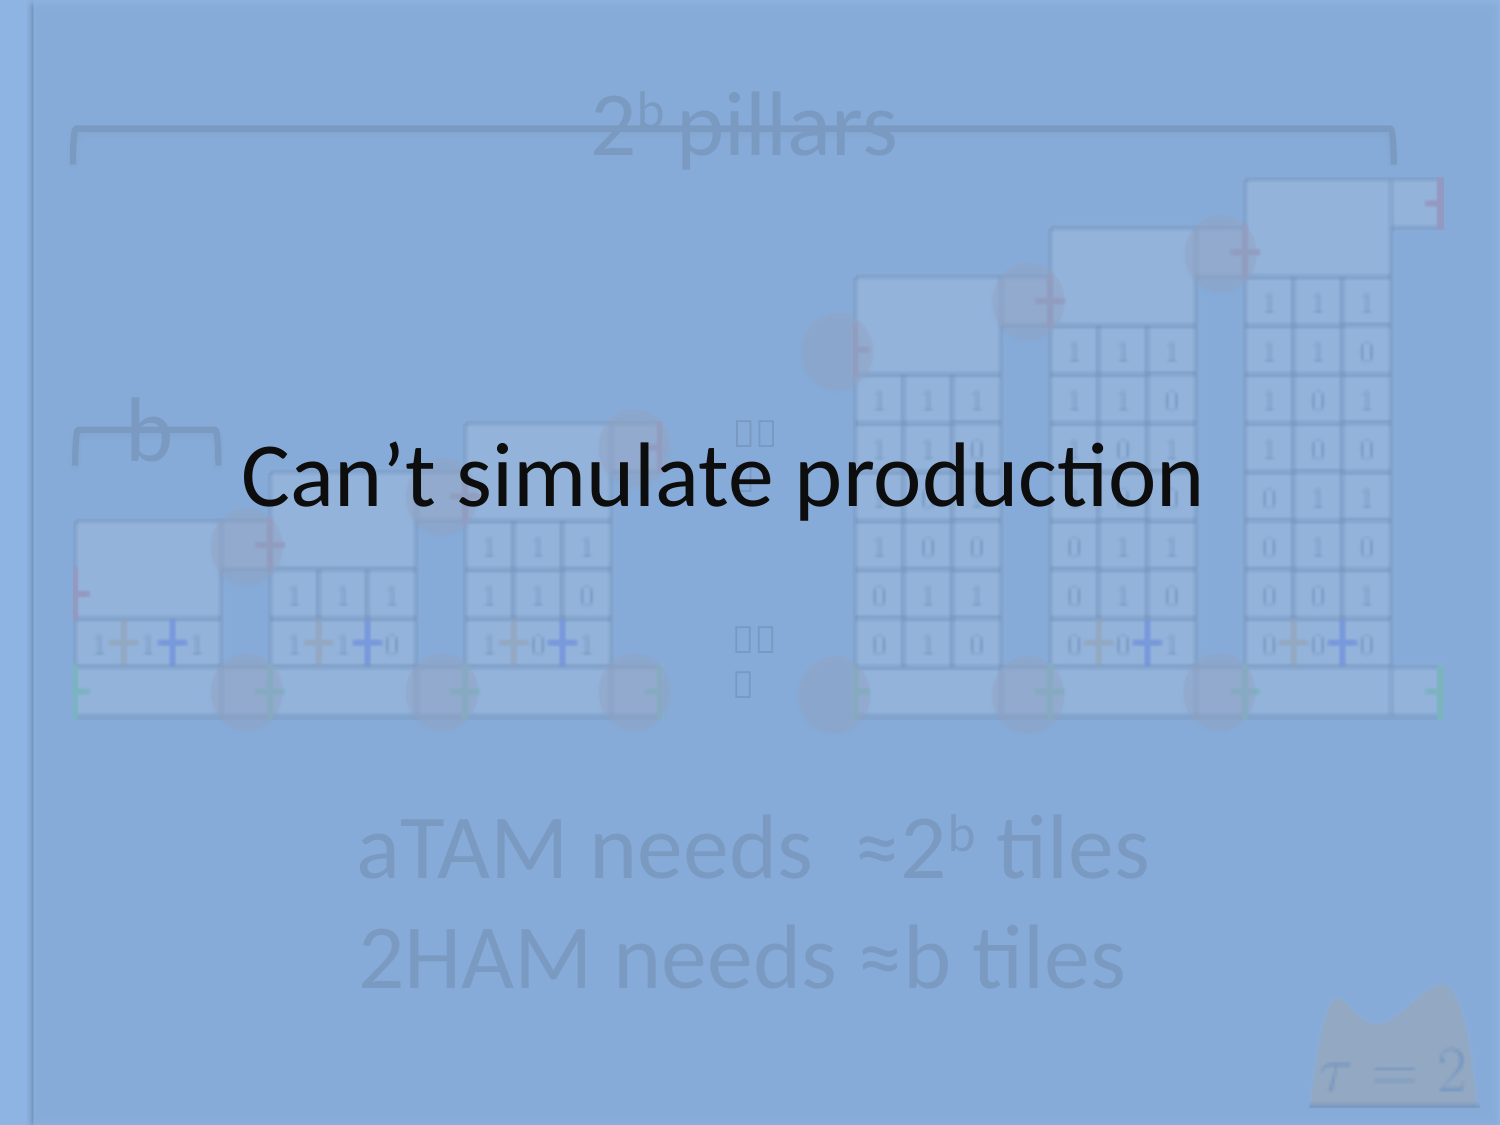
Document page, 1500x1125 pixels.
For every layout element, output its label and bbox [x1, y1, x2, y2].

text_box [0, 0, 1500, 1125]
